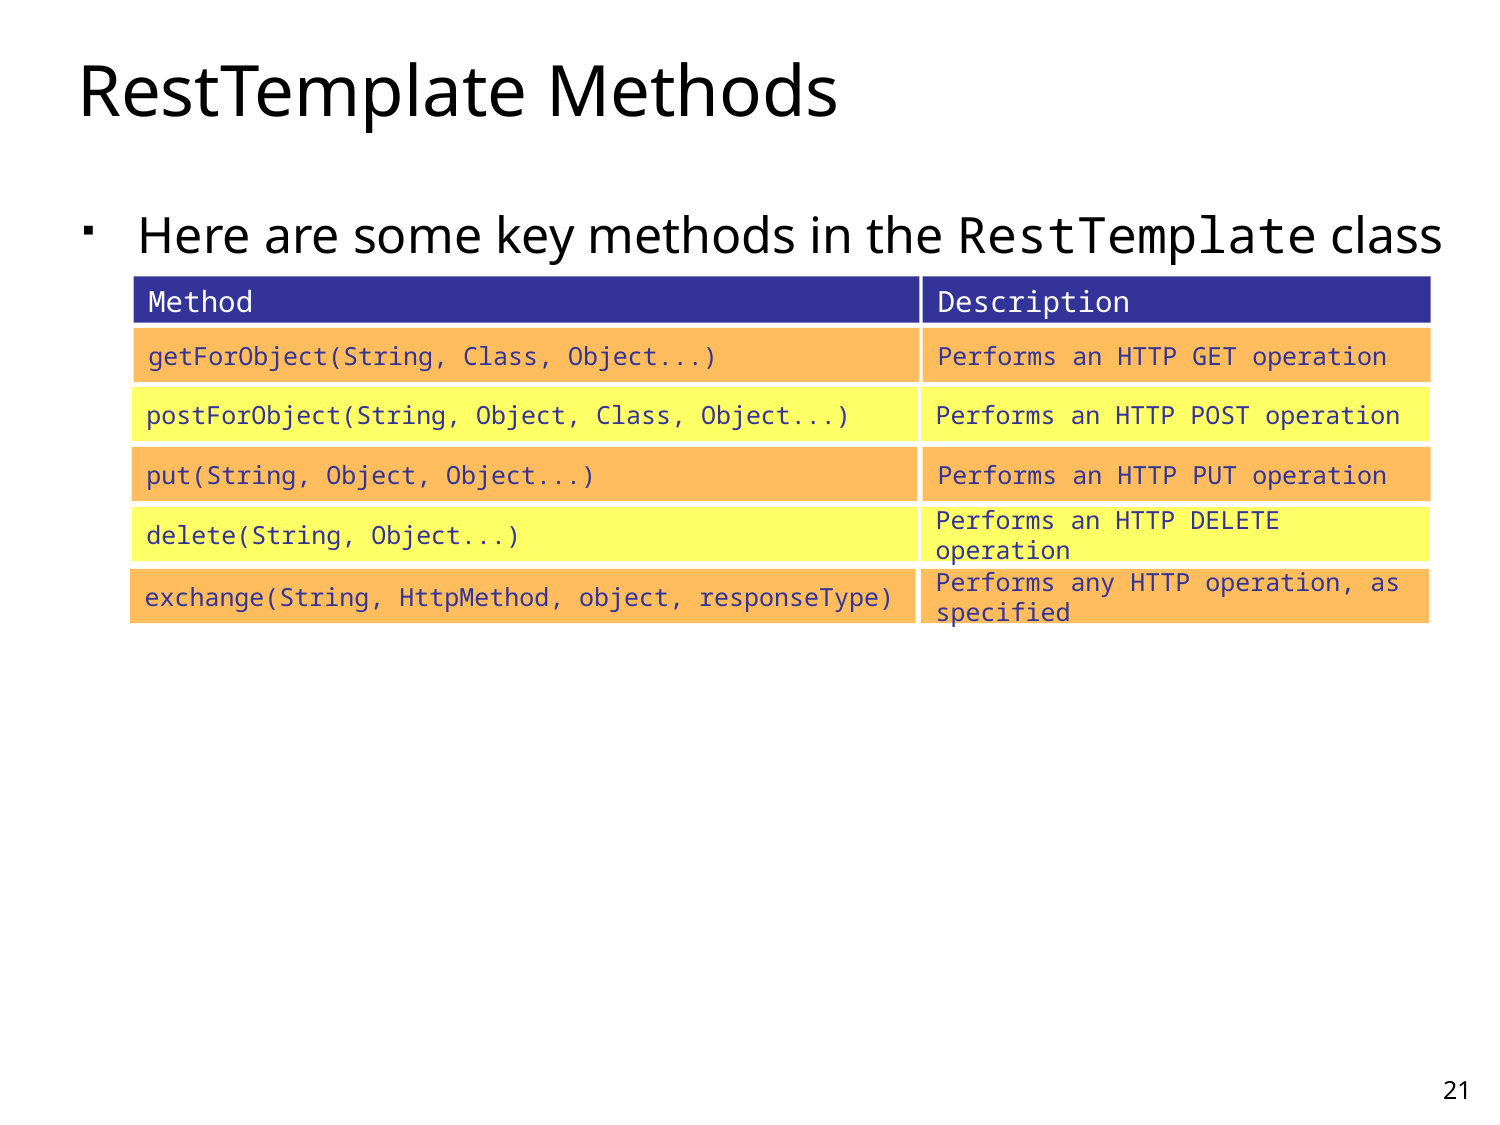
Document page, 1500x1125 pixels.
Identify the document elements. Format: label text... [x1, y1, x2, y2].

title RestTemplate Methods [61, 24, 1465, 139]
text_box put(String, Object, Object...) [131, 446, 918, 502]
text_box postForObject(String, Object, Class, Object...) [131, 387, 918, 442]
text_box Performs an HTTP PUT operation [922, 446, 1431, 502]
text_box Method [133, 276, 920, 323]
footer 21 [1417, 1040, 1497, 1117]
text_box exchange(String, HttpMethod, object, responseType) [129, 568, 916, 624]
text_box Performs an HTTP GET operation [922, 327, 1431, 382]
text_box Performs any HTTP operation, as specified [920, 568, 1429, 624]
text_box Performs an HTTP POST operation [920, 387, 1429, 442]
text_box Performs an HTTP DELETE operation [920, 507, 1429, 562]
text_box delete(String, Object...) [131, 507, 918, 562]
text_box getForObject(String, Class, Object...) [133, 327, 920, 382]
list Here are some key methods in the RestTemplate class [66, 196, 1460, 1007]
text_box Description [922, 276, 1431, 323]
